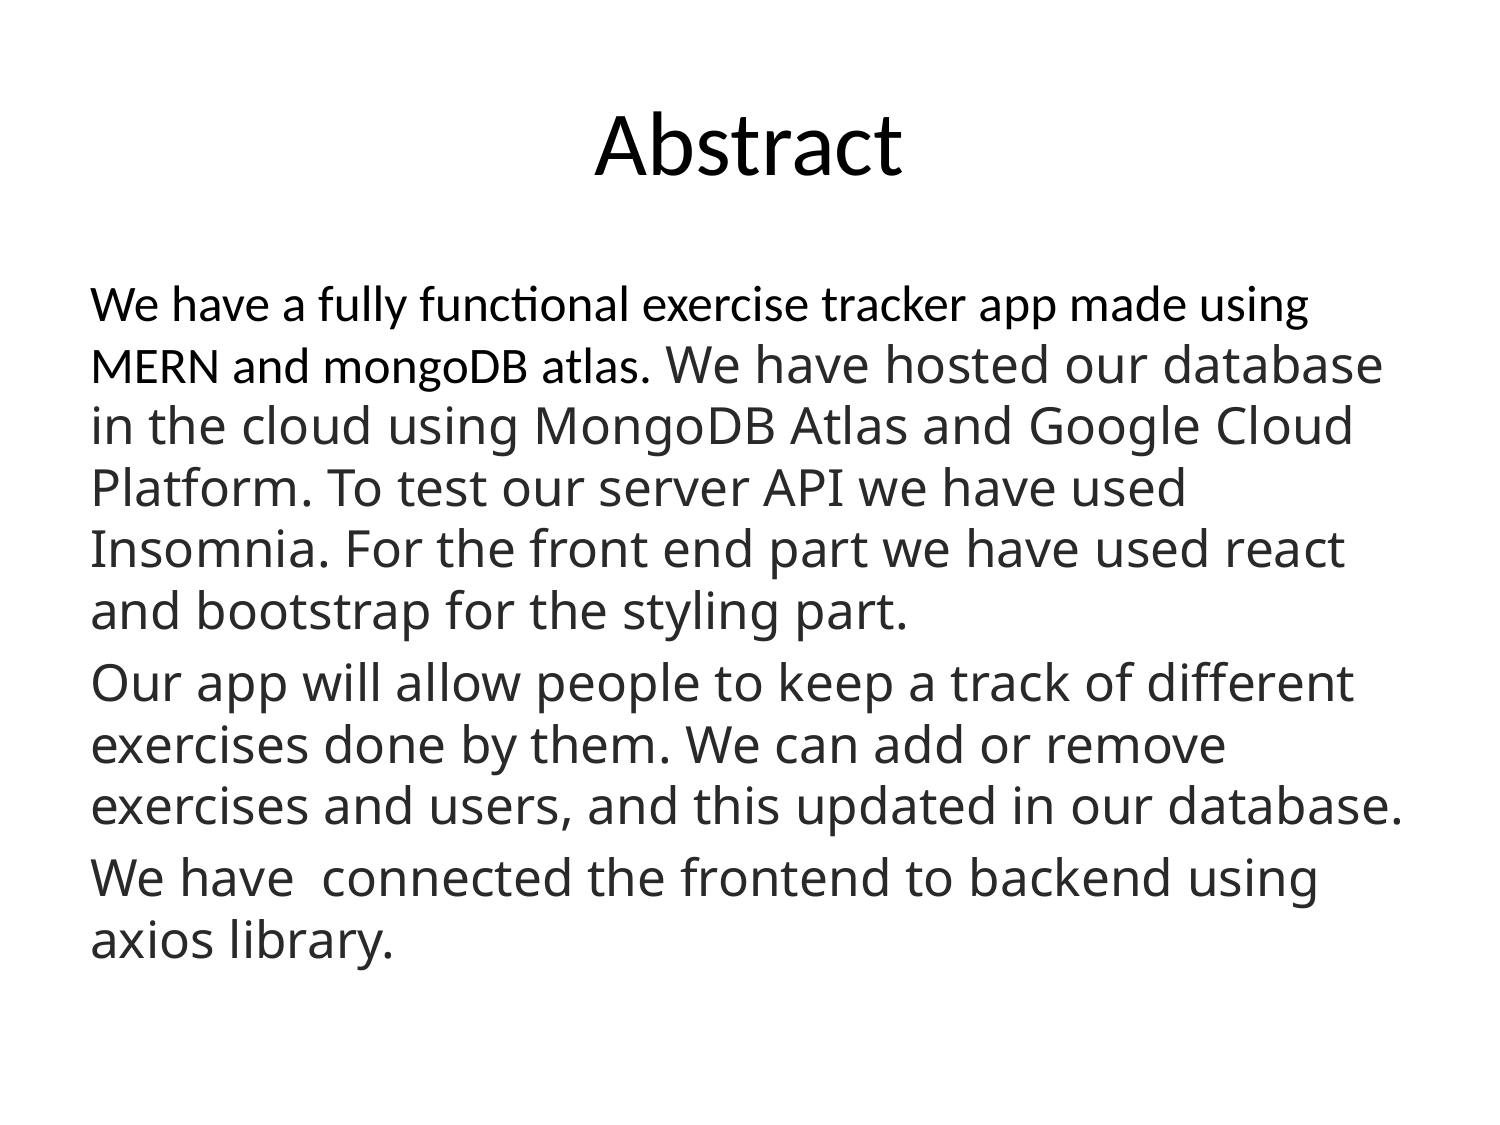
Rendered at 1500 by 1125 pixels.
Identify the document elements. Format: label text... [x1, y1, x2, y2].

list We have a fully functional exercise tracker app made using MERN and mongoDB atlas. We have hosted our database in the cloud using MongoDB Atlas and Google Cloud Platform. To test our server API we have used Insomnia. For the front end part we have used react and bootstrap for the styling part. Our app will allow people to keep a track of different exercises done by them. We can add or remove exercises and users, and this updated in our database. We have connected the frontend to backend using axios library. [75, 262, 1425, 1005]
title Abstract [75, 45, 1425, 233]
